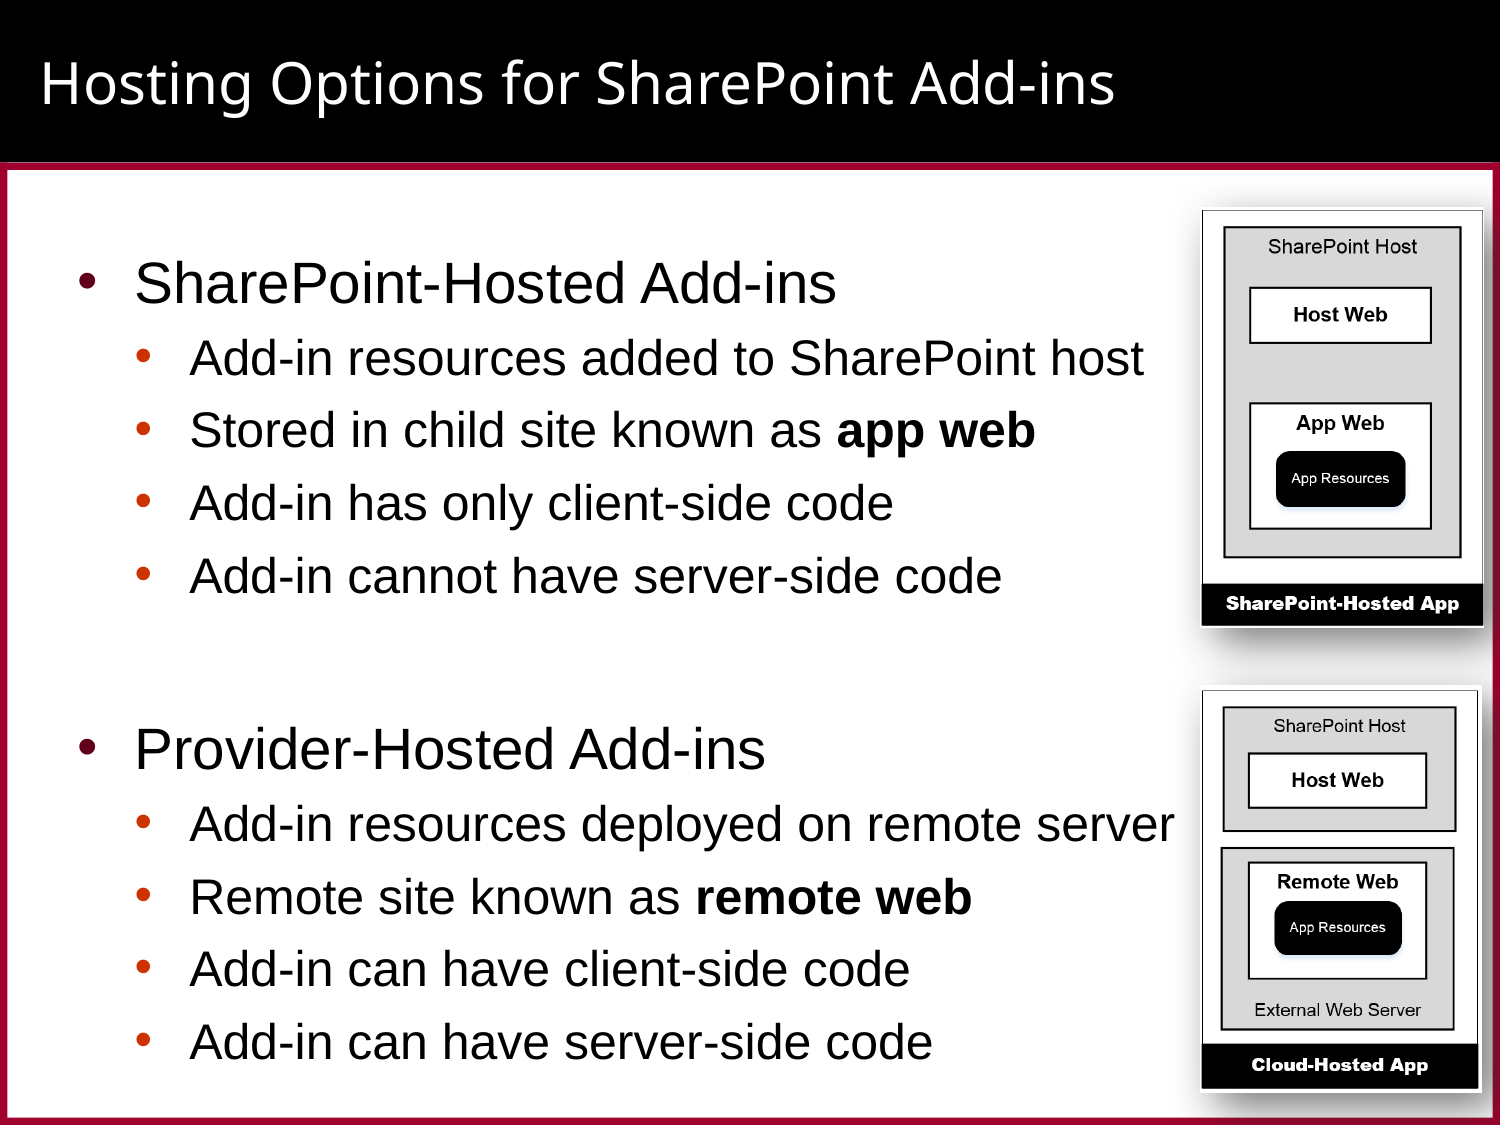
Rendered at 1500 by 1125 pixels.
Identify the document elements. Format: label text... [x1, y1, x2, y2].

title Hosting Options for SharePoint Add-ins [24, 12, 1438, 150]
picture [1199, 685, 1483, 1093]
picture [1199, 207, 1484, 629]
list SharePoint-Hosted Add-ins Add-in resources added to SharePoint host Stored in child site known as app web Add-in has only client-side code Add-in cannot have server-side code Provider-Hosted Add-ins Add-in resources deployed on remote server Remote site known as remote web Add-in can have client-side code Add-in can have server-side code [62, 237, 1204, 1088]
